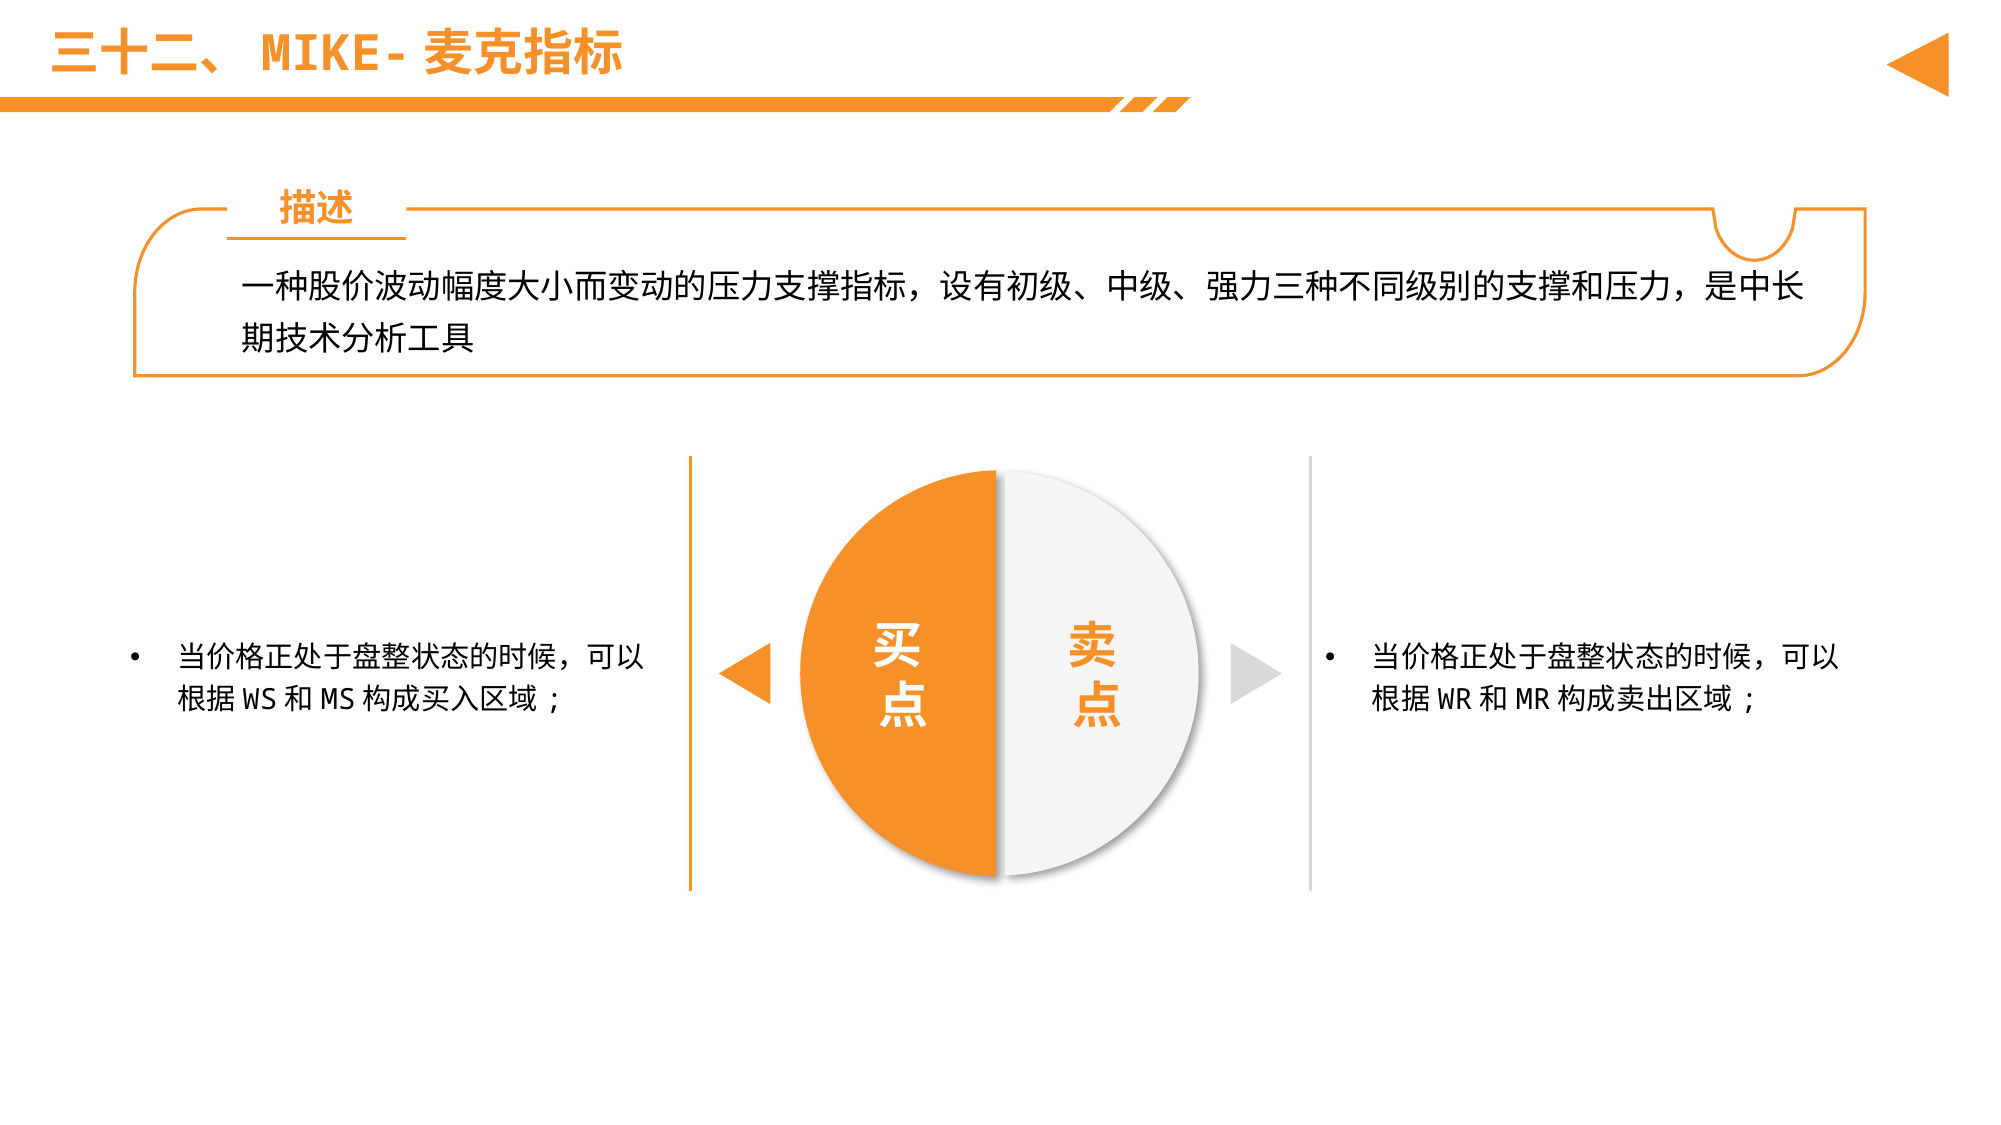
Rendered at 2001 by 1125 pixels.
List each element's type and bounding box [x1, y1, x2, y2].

text_box [718, 642, 771, 705]
text_box [1309, 450, 1883, 897]
text_box [1230, 642, 1283, 705]
text_box [133, 174, 1867, 377]
title [34, 22, 1863, 87]
text_box [1884, 30, 1950, 99]
text_box [114, 450, 689, 897]
text_box [801, 471, 1199, 876]
